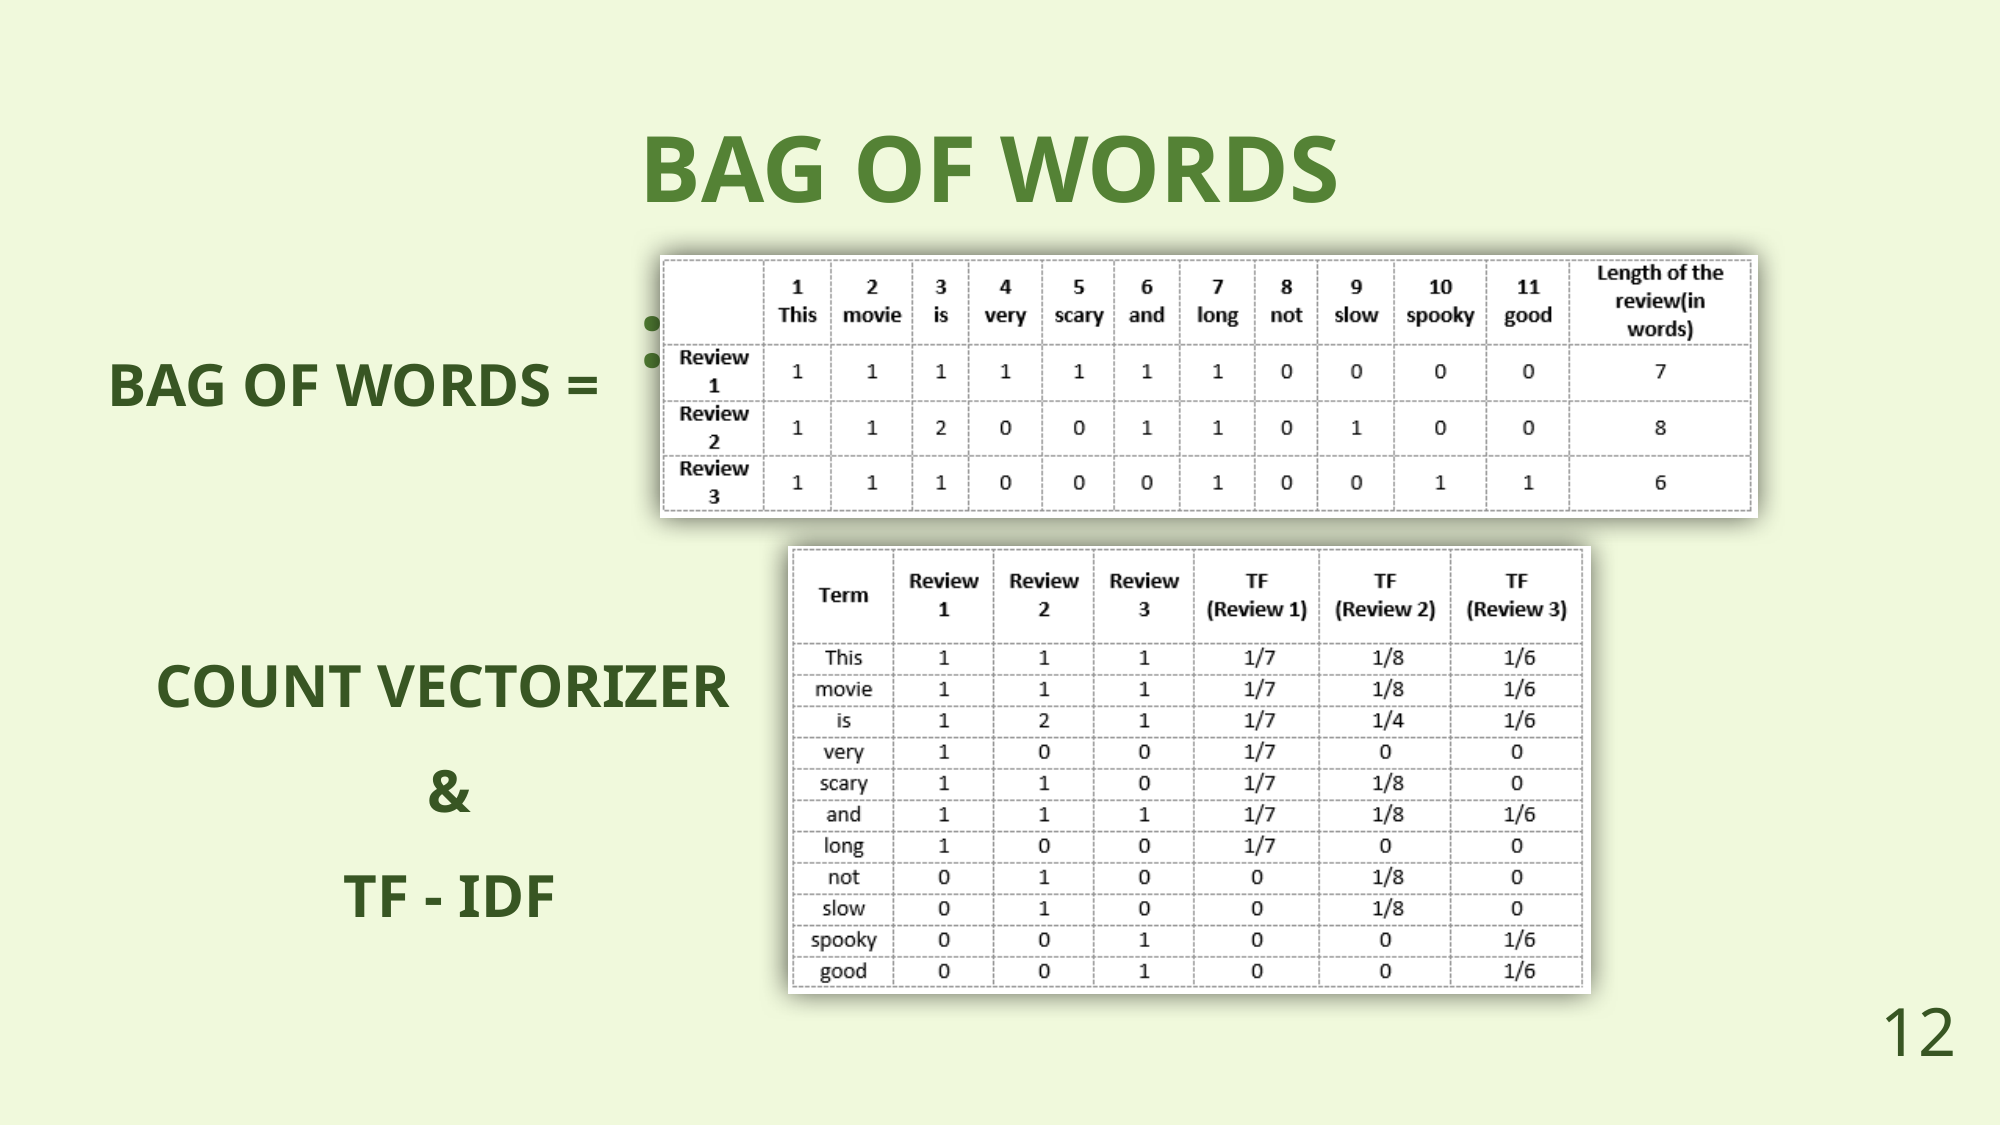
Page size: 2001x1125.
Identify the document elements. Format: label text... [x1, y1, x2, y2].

picture [660, 255, 1758, 519]
text_box bag of words = [92, 305, 625, 480]
picture [788, 546, 1591, 994]
text_box 12 [1839, 993, 1973, 1076]
title bag of words : [624, 48, 1376, 223]
text_box COUNT VECTORIZER & TF - IDF [128, 606, 771, 782]
